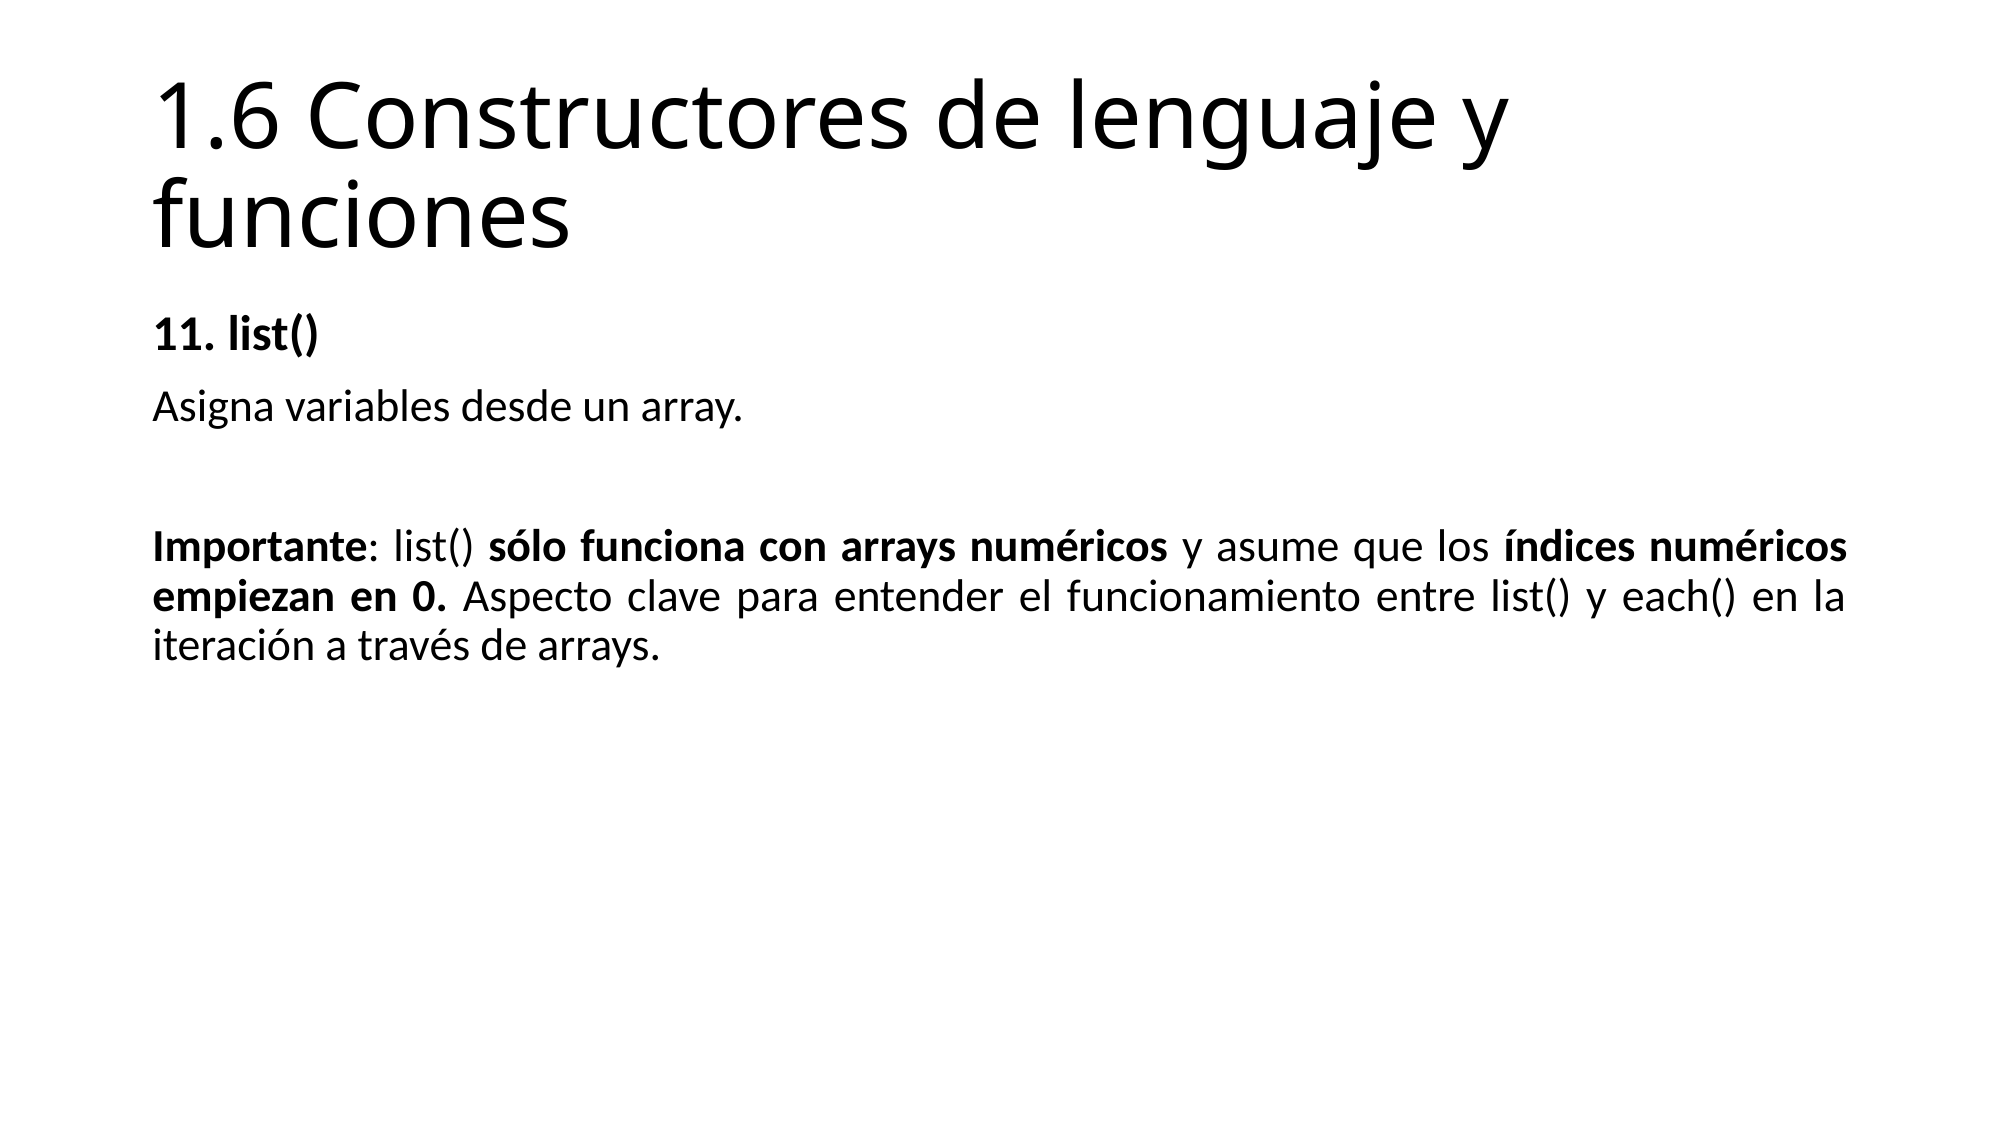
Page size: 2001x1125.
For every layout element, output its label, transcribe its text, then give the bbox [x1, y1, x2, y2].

list 11. list() Asigna variables desde un array. Importante: list() sólo funciona con arrays numéricos y asume que los índices numéricos empiezan en 0. Aspecto clave para entender el funcionamiento entre list() y each() en la iteración a través de arrays. [137, 299, 1863, 1100]
title 1.6 Constructores de lenguaje y funciones [137, 59, 1863, 278]
